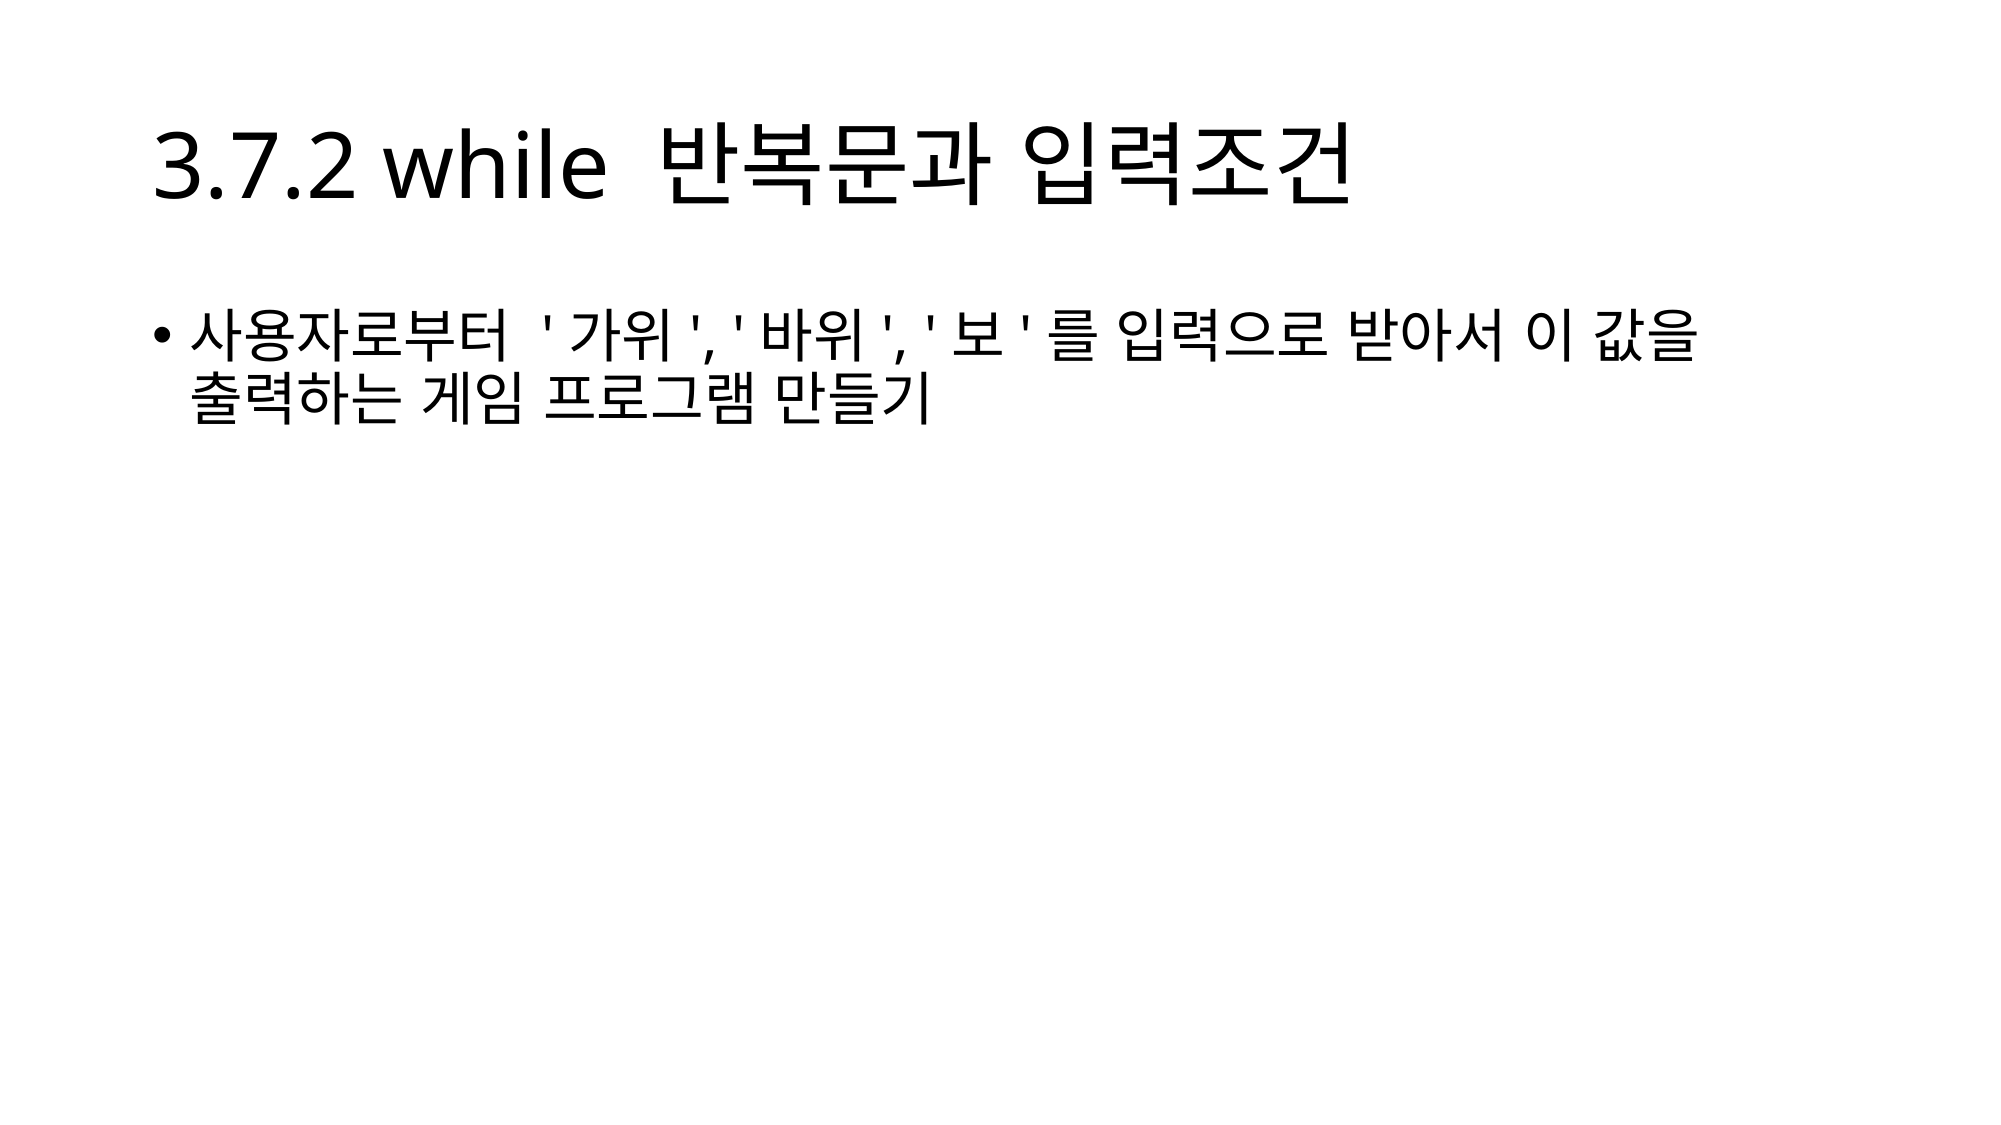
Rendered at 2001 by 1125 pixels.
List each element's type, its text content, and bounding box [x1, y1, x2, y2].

list 사용자로부터 '가위', '바위', '보'를 입력으로 받아서 이 값을 출력하는 게임 프로그램 만들기 [137, 299, 1863, 1014]
title 3.7.2 while 반복문과 입력조건 [137, 59, 1863, 278]
